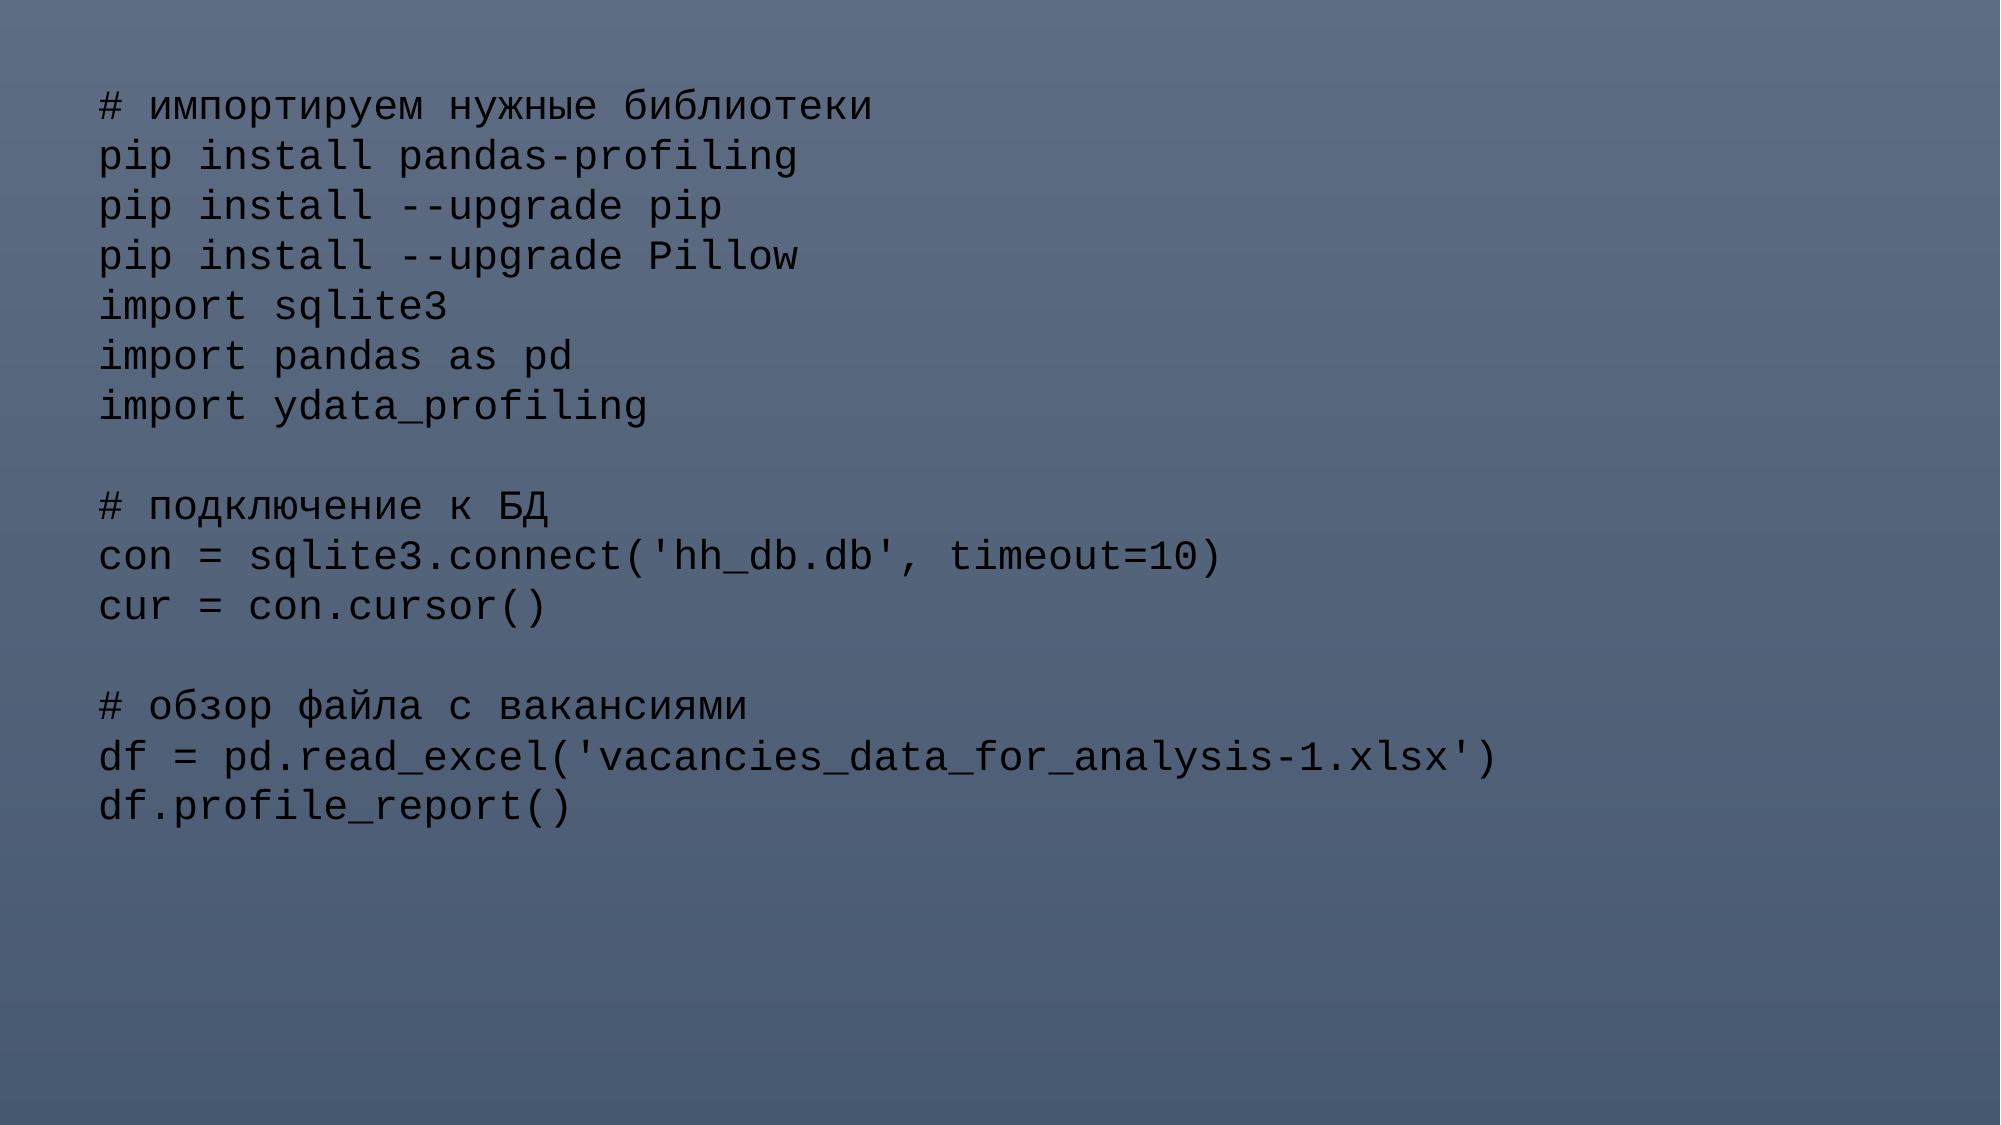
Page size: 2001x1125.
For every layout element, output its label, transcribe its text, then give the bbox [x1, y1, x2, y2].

text_box #️ импортируем нужные библиотеки pip install pandas-profiling pip install --upgrade pip pip install --upgrade Pillow import sqlite3 import pandas as pd import ydata_profiling #️ подключение к БД con = sqlite3.connect('hh_db.db', timeout=10) cur = con.cursor() #️ обзор файла с вакансиями df = pd.read_excel('vacancies_data_for_analysis-1.xlsx') df.profile_report() [83, 70, 1686, 836]
